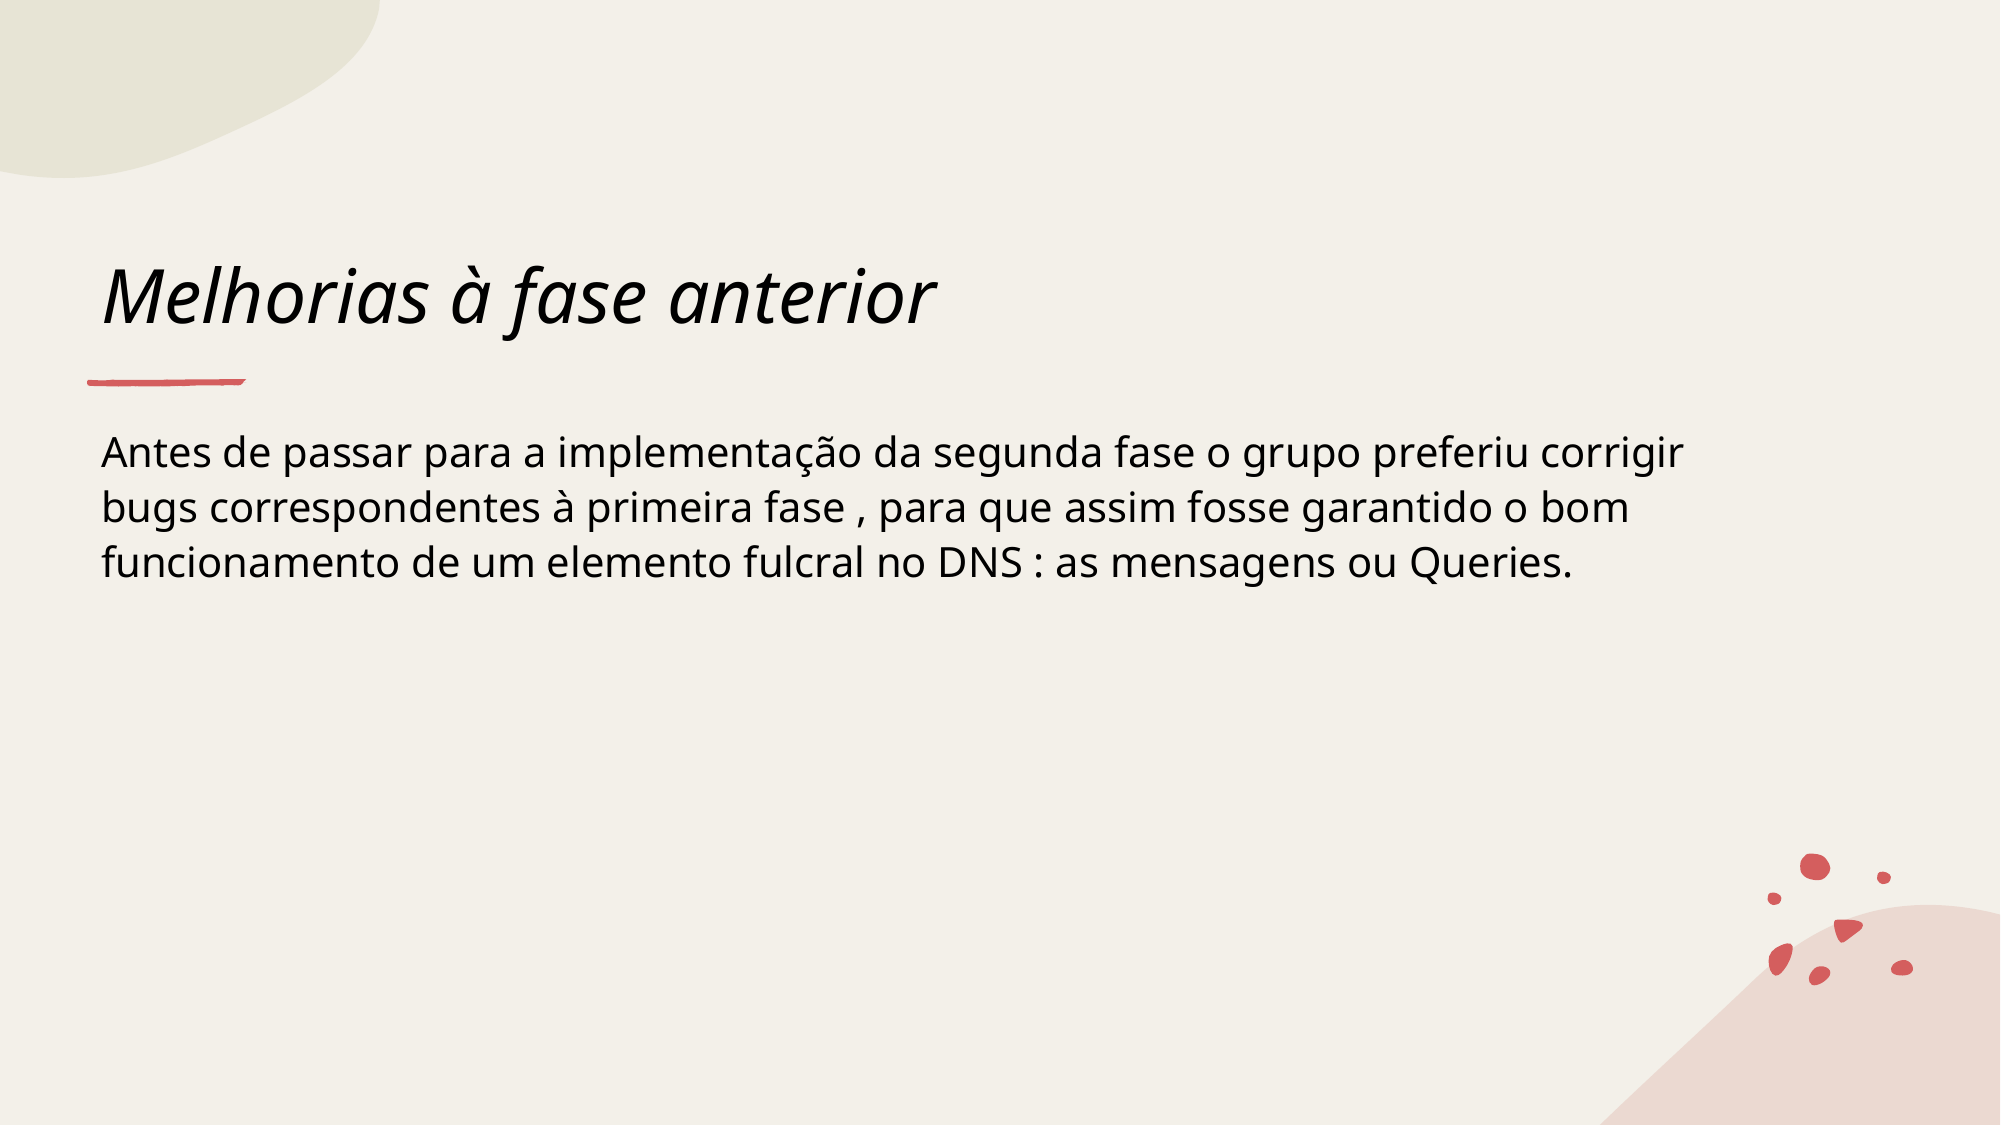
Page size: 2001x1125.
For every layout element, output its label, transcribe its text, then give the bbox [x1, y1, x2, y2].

title Melhorias à fase anterior [86, 129, 1740, 347]
list Antes de passar para a implementação da segunda fase o grupo preferiu corrigir bugs correspondentes à primeira fase , para que assim fosse garantido o bom funcionamento de um elemento fulcral no DNS : as mensagens ou Queries. [86, 413, 1740, 996]
